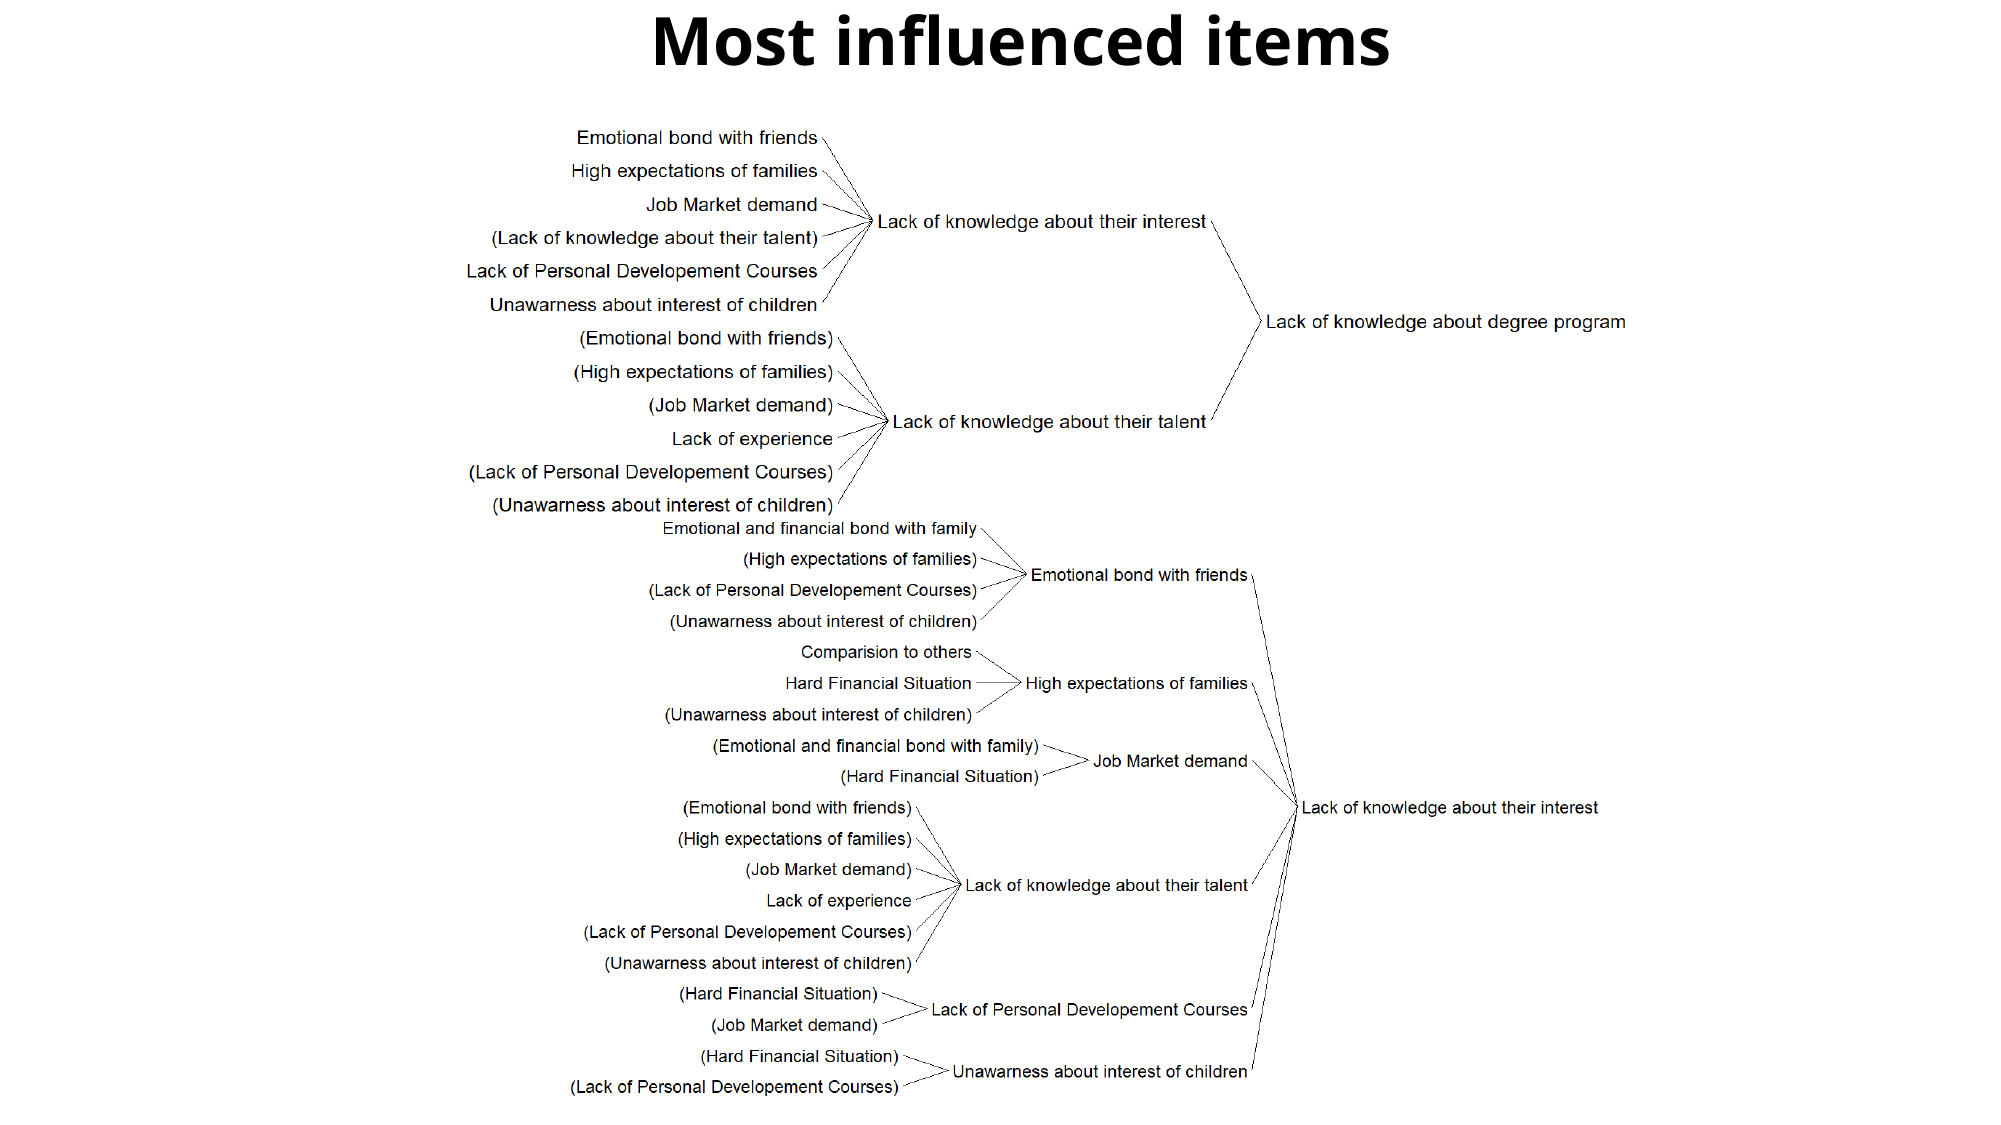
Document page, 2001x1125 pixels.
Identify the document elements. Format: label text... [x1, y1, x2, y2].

picture [445, 114, 1633, 520]
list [547, 520, 1605, 1101]
title Most influenced items [158, 0, 1884, 88]
